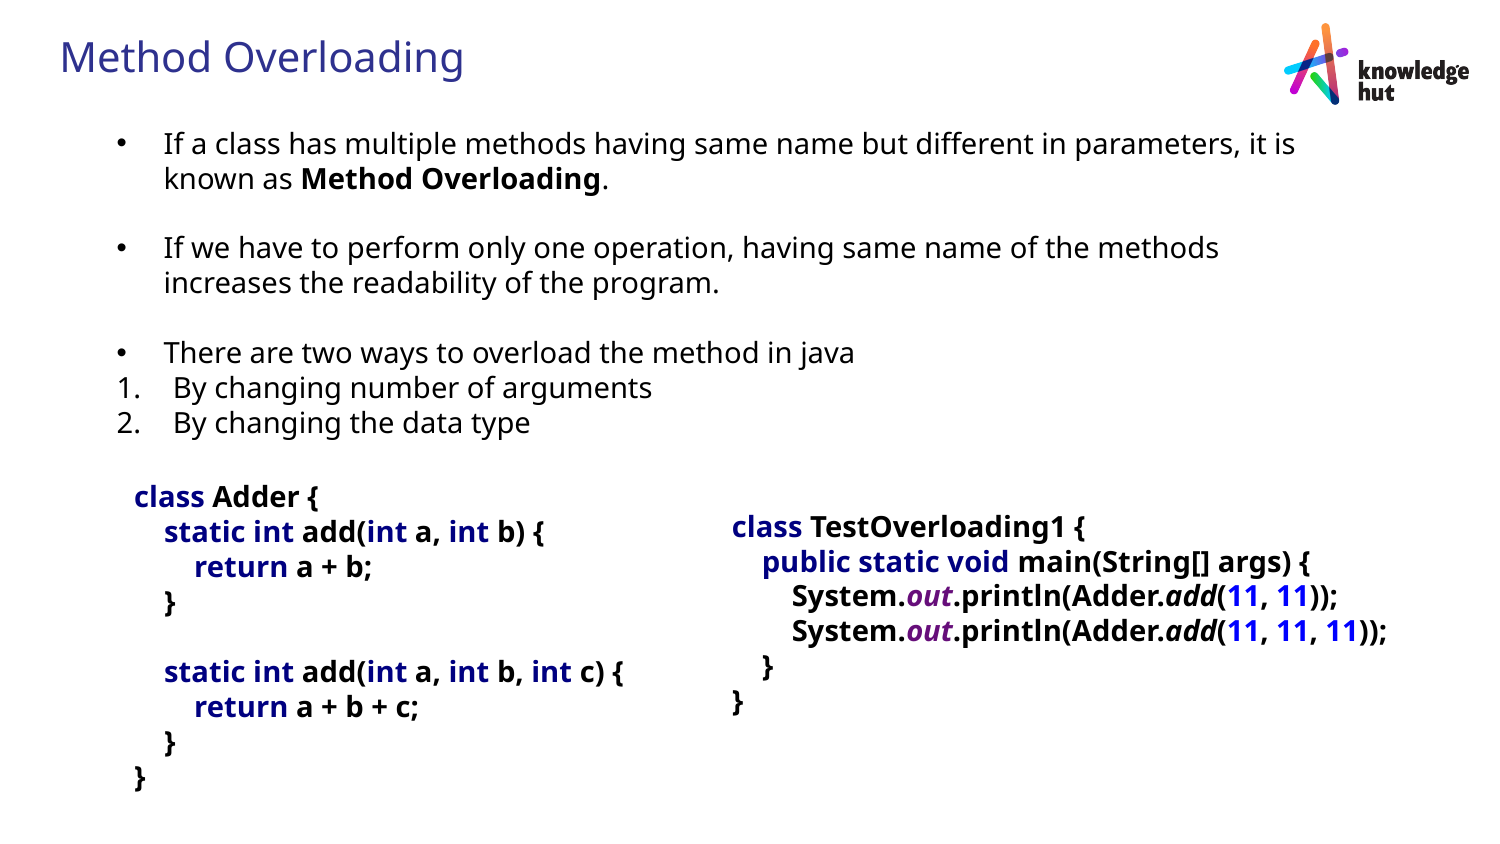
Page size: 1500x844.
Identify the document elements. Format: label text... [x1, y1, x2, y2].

title Method Overloading [44, 15, 1053, 92]
text_box class TestOverloading1 { public static void main(String[] args) { System.out.println(Adder.add(11, 11)); System.out.println(Adder.add(11, 11, 11)); } } [716, 500, 1403, 726]
text_box If a class has multiple methods having same name but different in parameters, it is known as Method Overloading. If we have to perform only one operation, having same name of the methods increases the readability of the program. There are two ways to overload the method in java By changing number of arguments By changing the data type [101, 117, 1323, 517]
text_box class Adder { static int add(int a, int b) { return a + b; } static int add(int a, int b, int c) { return a + b + c; } } [119, 470, 640, 801]
picture [1284, 23, 1469, 105]
